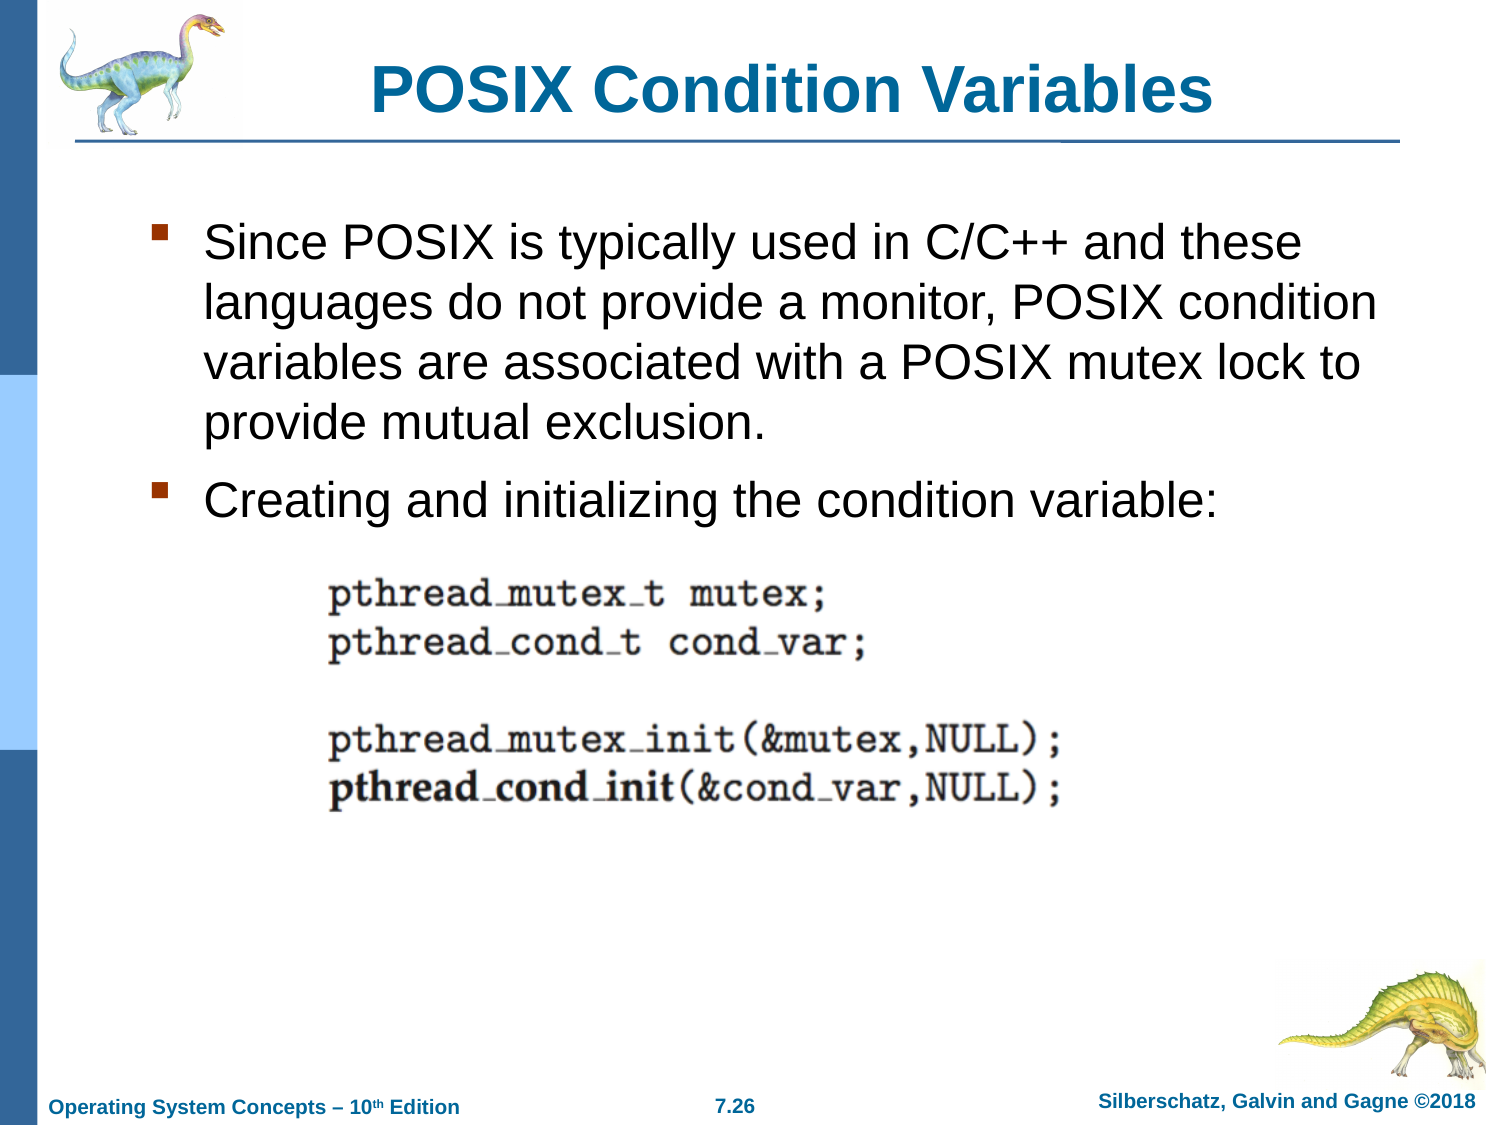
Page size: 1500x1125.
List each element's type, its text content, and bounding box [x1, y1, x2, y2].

list Since POSIX is typically used in C/C++ and these languages do not provide a monitor, POSIX condition variables are associated with a POSIX mutex lock to provide mutual exclusion. Creating and initializing the condition variable: [132, 202, 1400, 946]
title POSIX Condition Variables [160, 38, 1425, 133]
picture [46, 0, 243, 149]
picture [296, 547, 1139, 859]
picture [1275, 959, 1486, 1090]
